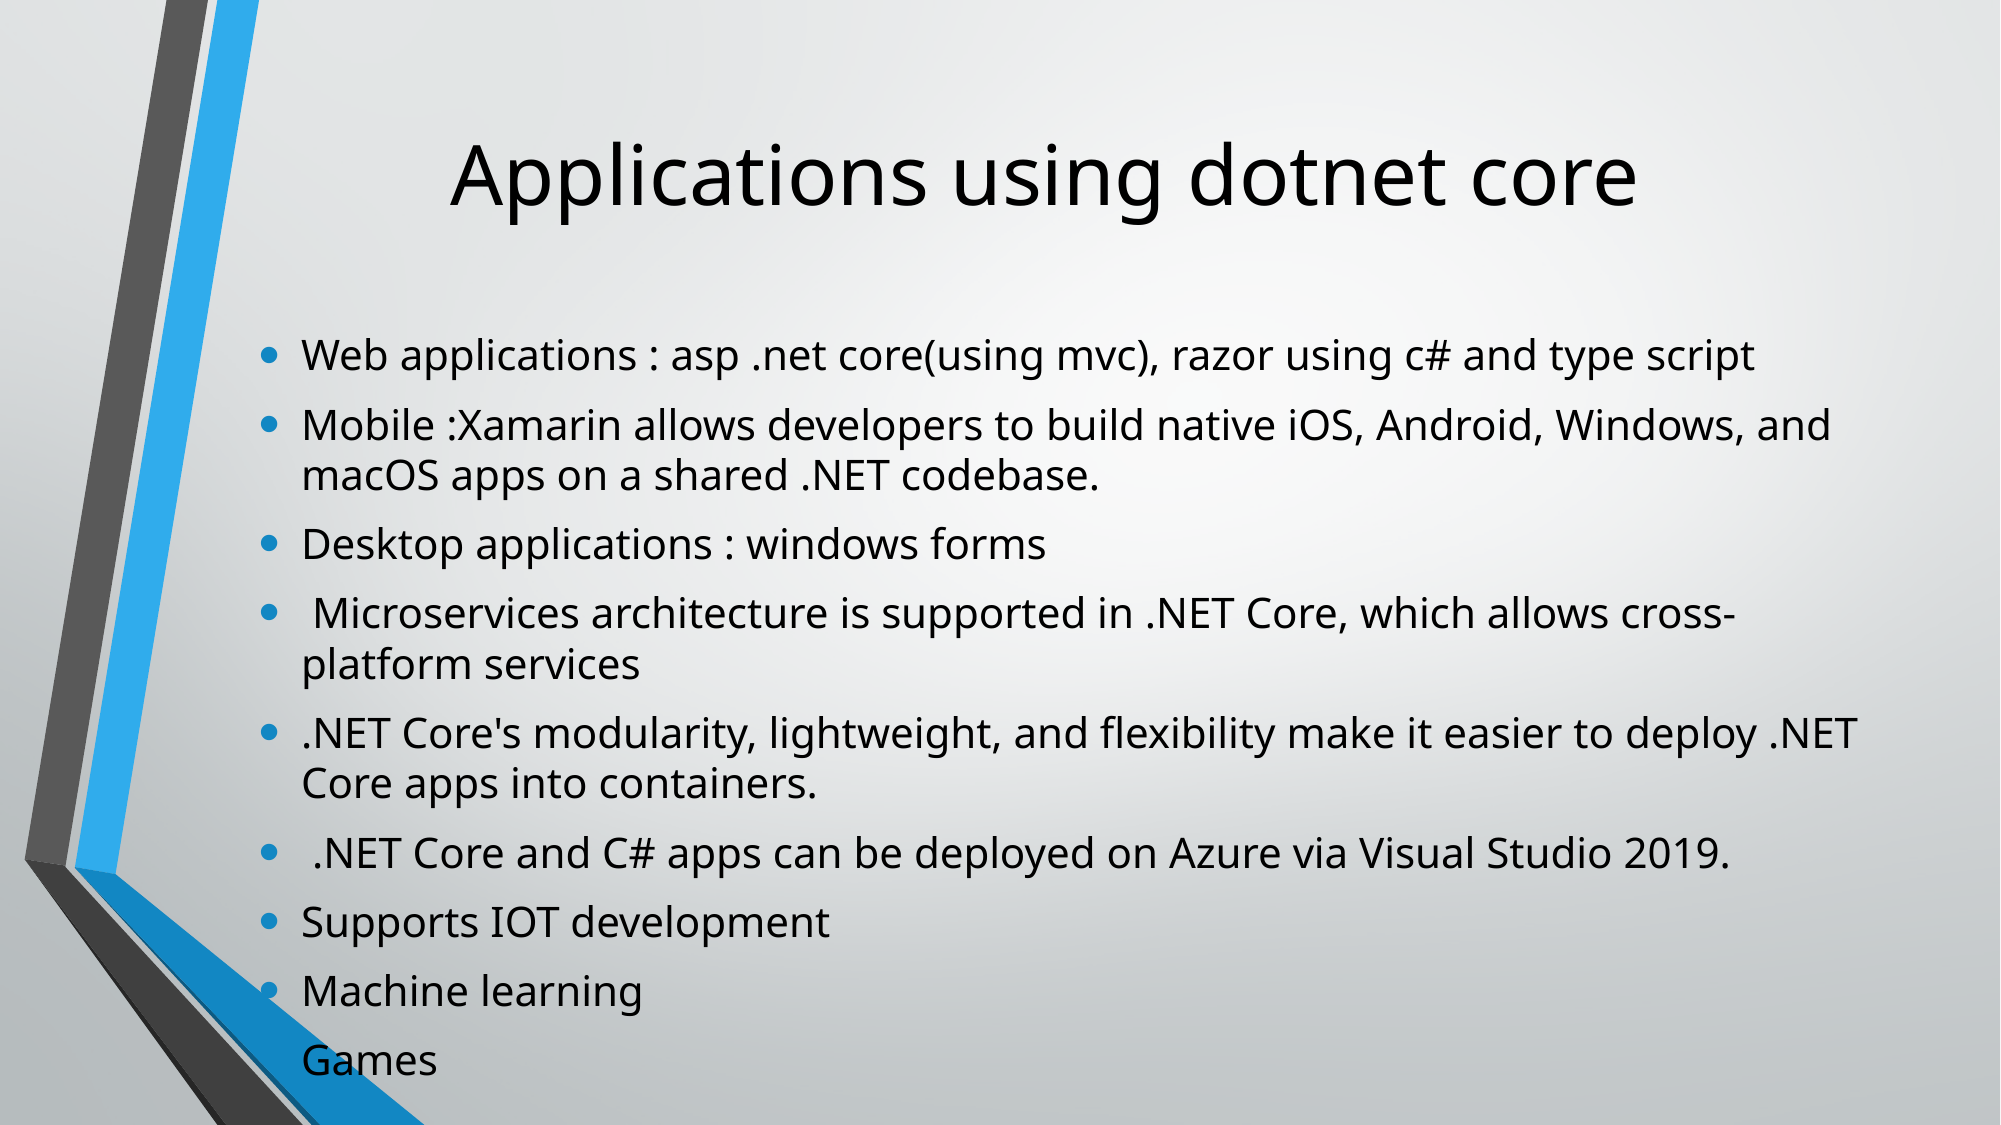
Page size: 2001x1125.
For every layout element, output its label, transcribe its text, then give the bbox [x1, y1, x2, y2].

list Web applications : asp .net core(using mvc), razor using c# and type script Mobile :Xamarin allows developers to build native iOS, Android, Windows, and macOS apps on a shared .NET codebase. Desktop applications : windows forms Microservices architecture is supported in .NET Core, which allows cross-platform services .NET Core's modularity, lightweight, and flexibility make it easier to deploy .NET Core apps into containers. .NET Core and C# apps can be deployed on Azure via Visual Studio 2019. Supports IOT development Machine learning Games [243, 321, 1887, 1097]
title Applications using dotnet core [223, 28, 1868, 317]
